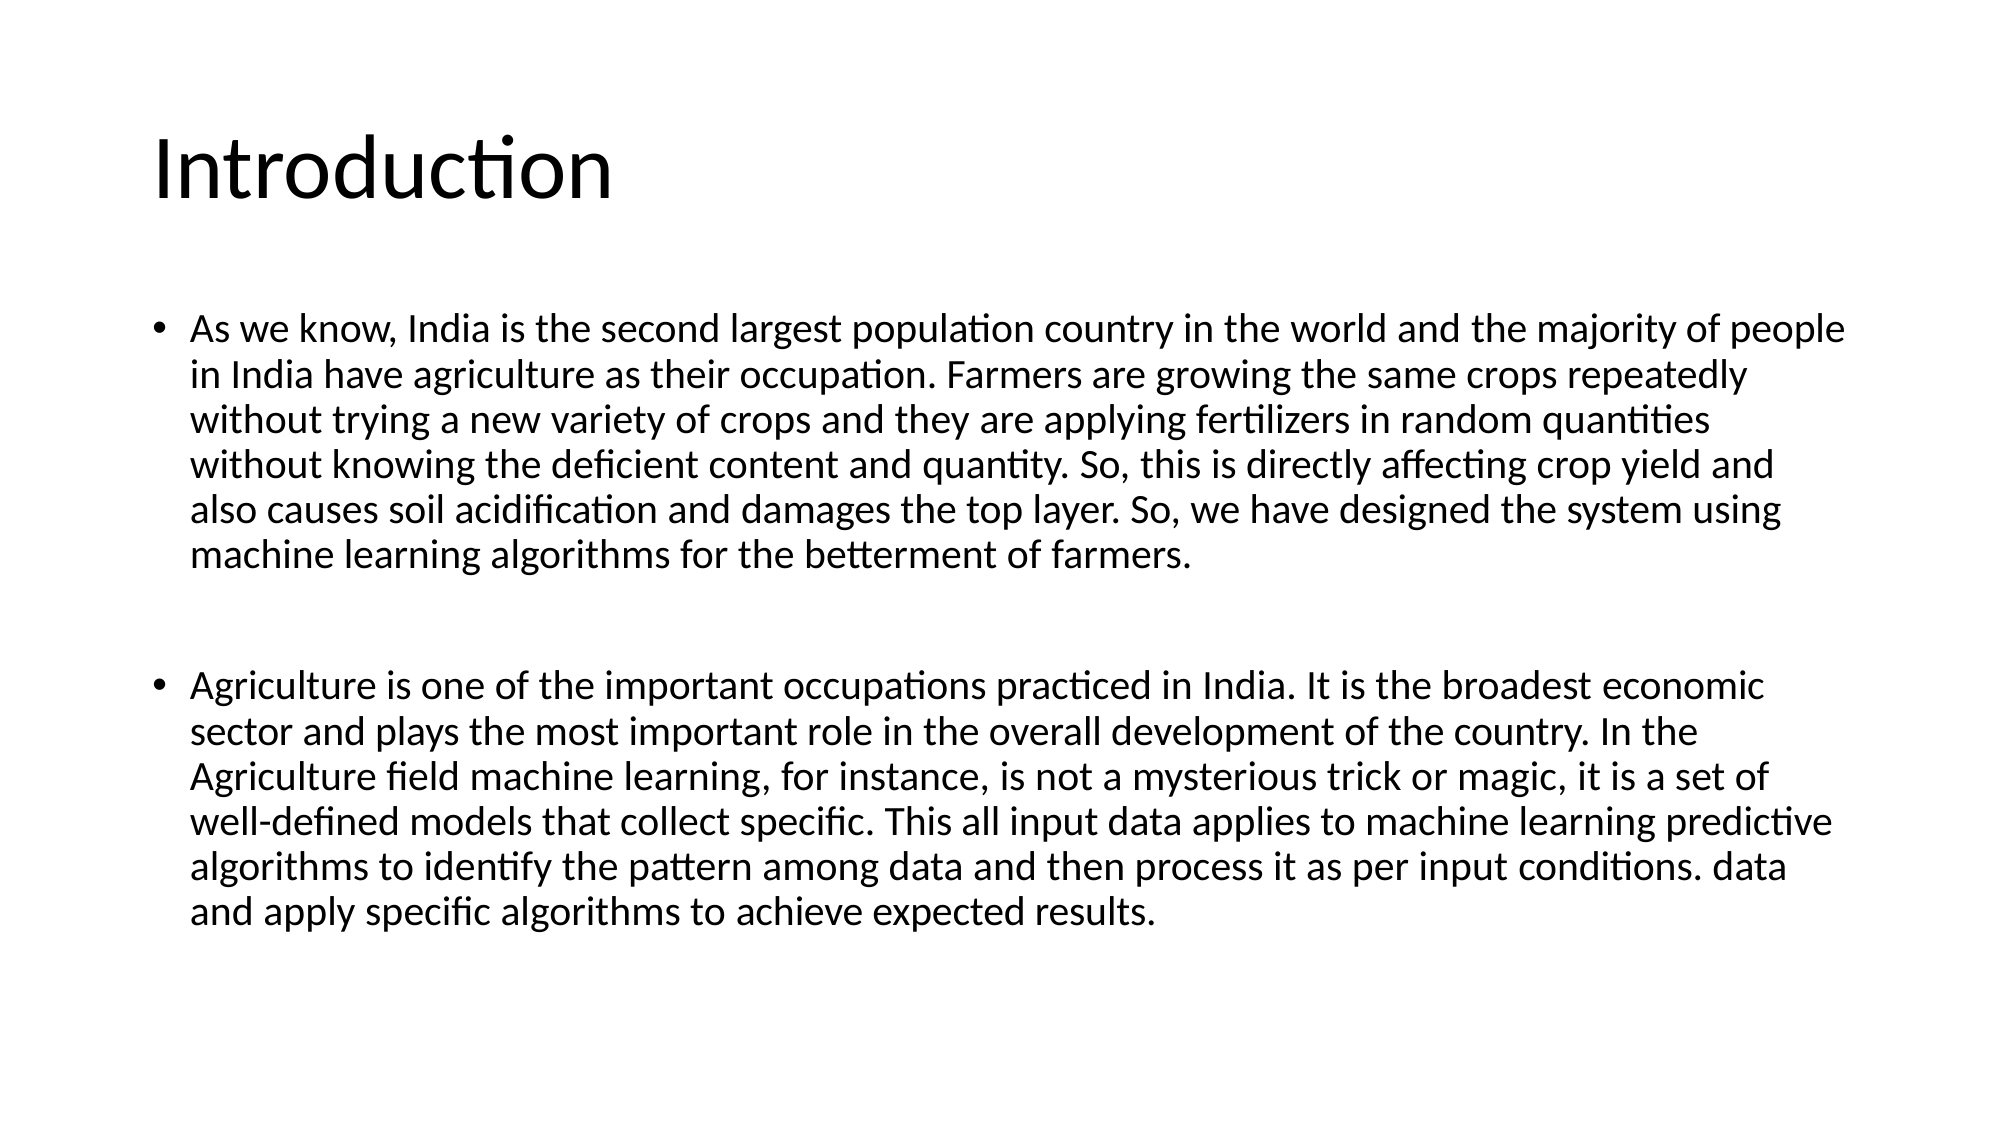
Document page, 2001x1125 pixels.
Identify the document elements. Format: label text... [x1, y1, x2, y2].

list As we know, India is the second largest population country in the world and the majority of people in India have agriculture as their occupation. Farmers are growing the same crops repeatedly without trying a new variety of crops and they are applying fertilizers in random quantities without knowing the deﬁcient content and quantity. So, this is directly aﬀecting crop yield and also causes soil acidiﬁcation and damages the top layer. So, we have designed the system using machine learning algorithms for the betterment of farmers. Agriculture is one of the important occupations practiced in India. It is the broadest economic sector and plays the most important role in the overall development of the country. In the Agriculture ﬁeld machine learning, for instance, is not a mysterious trick or magic, it is a set of well-deﬁned models that collect speciﬁc. This all input data applies to machine learning predictive algorithms to identify the pattern among data and then process it as per input conditions. data and apply speciﬁc algorithms to achieve expected results. [137, 299, 1863, 1014]
title Introduction [137, 59, 1863, 278]
